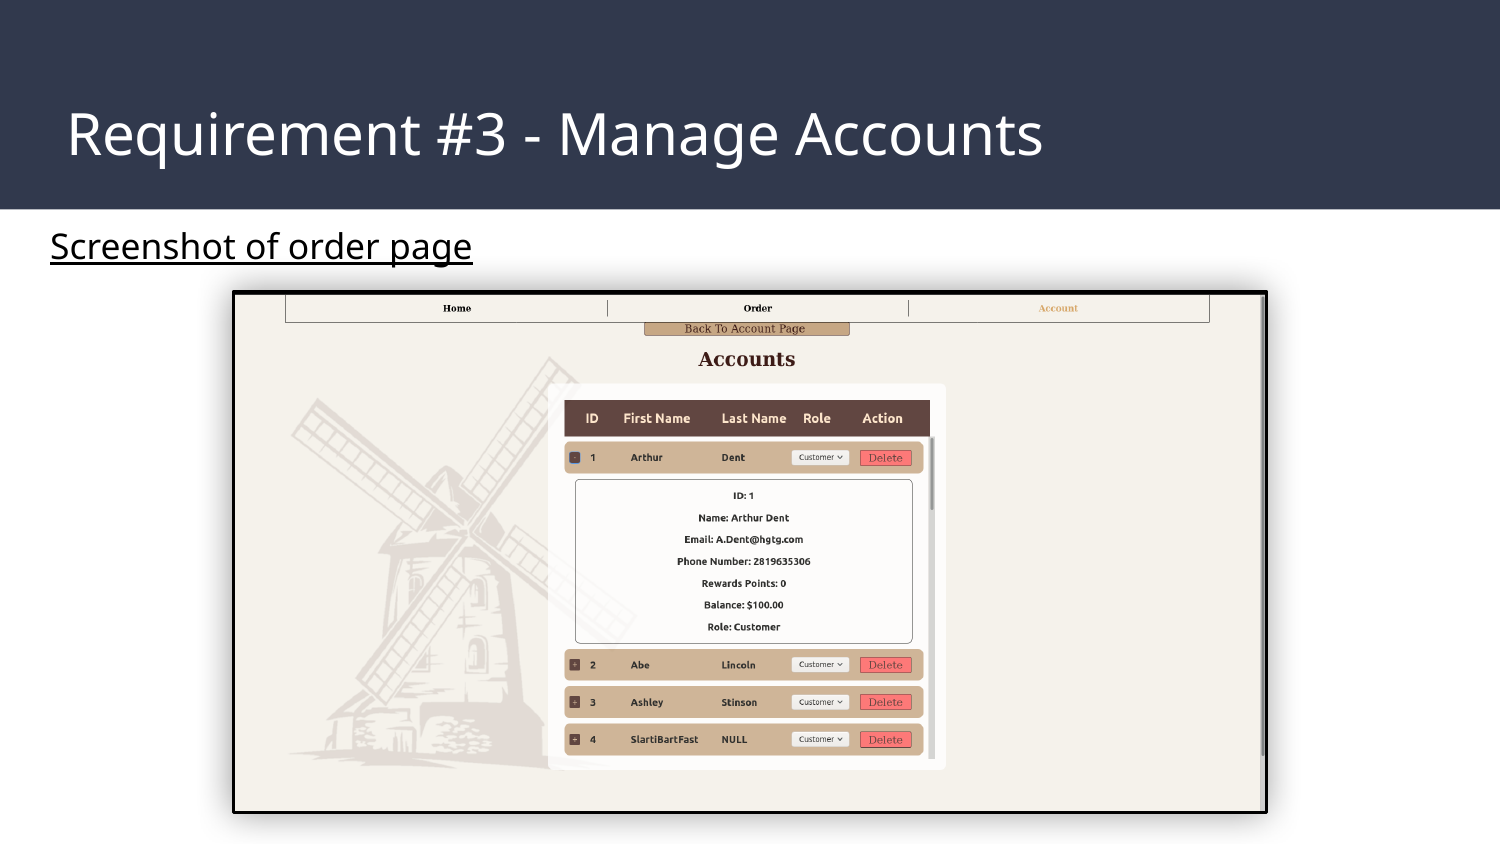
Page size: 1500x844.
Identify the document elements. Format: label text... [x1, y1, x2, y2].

title Requirement #3 - Manage Accounts [51, 82, 1449, 185]
picture [234, 293, 1266, 812]
text_box Screenshot of order page [35, 208, 1465, 277]
